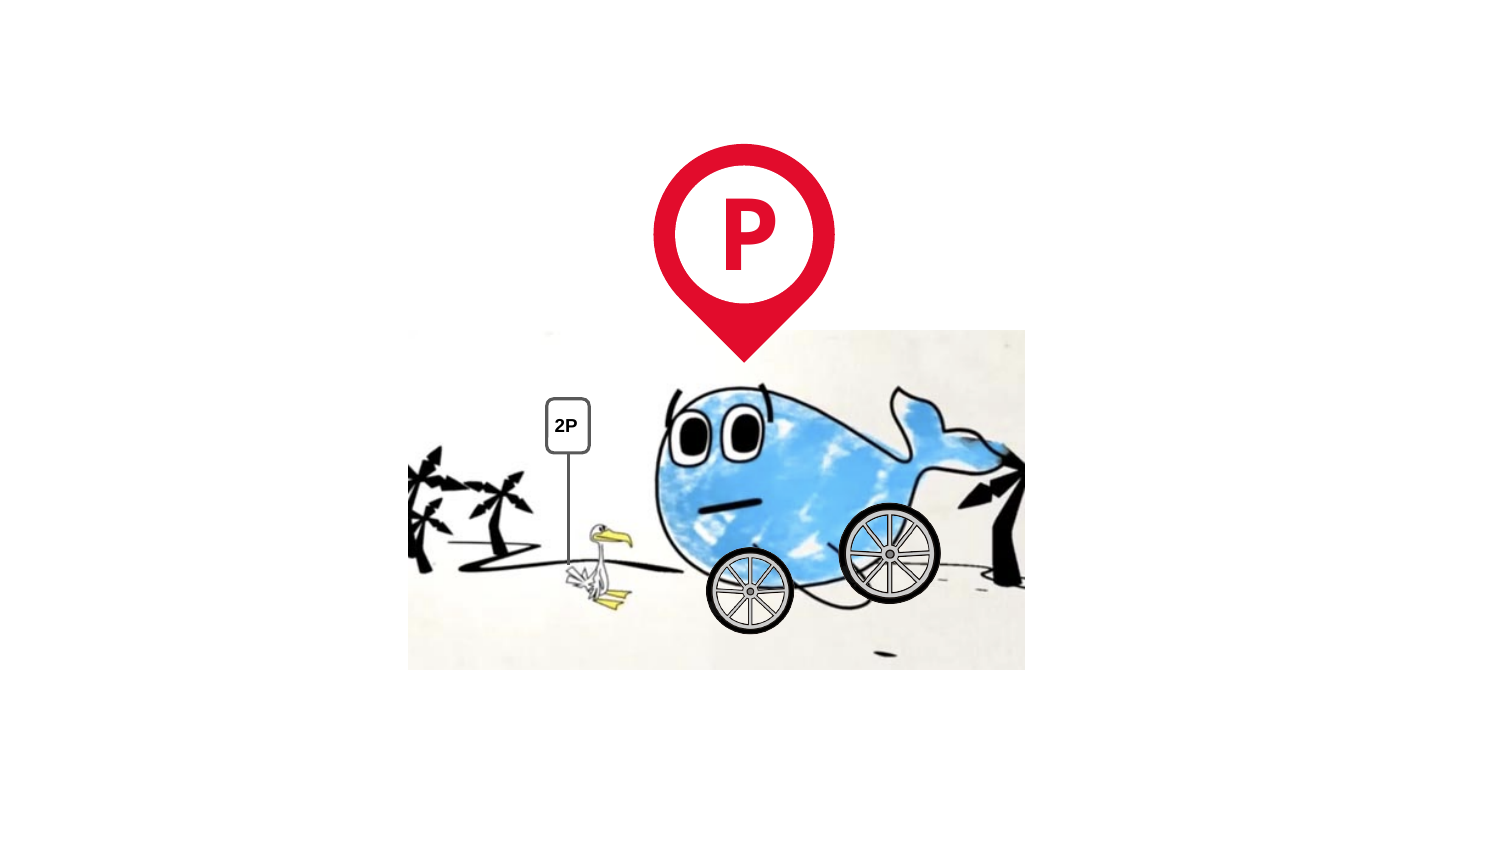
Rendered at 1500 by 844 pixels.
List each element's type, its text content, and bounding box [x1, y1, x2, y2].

text_box [700, 143, 788, 155]
text_box P [683, 155, 814, 278]
text_box [690, 278, 798, 304]
text_box [675, 202, 683, 267]
text_box [653, 167, 835, 328]
picture [407, 330, 1025, 670]
